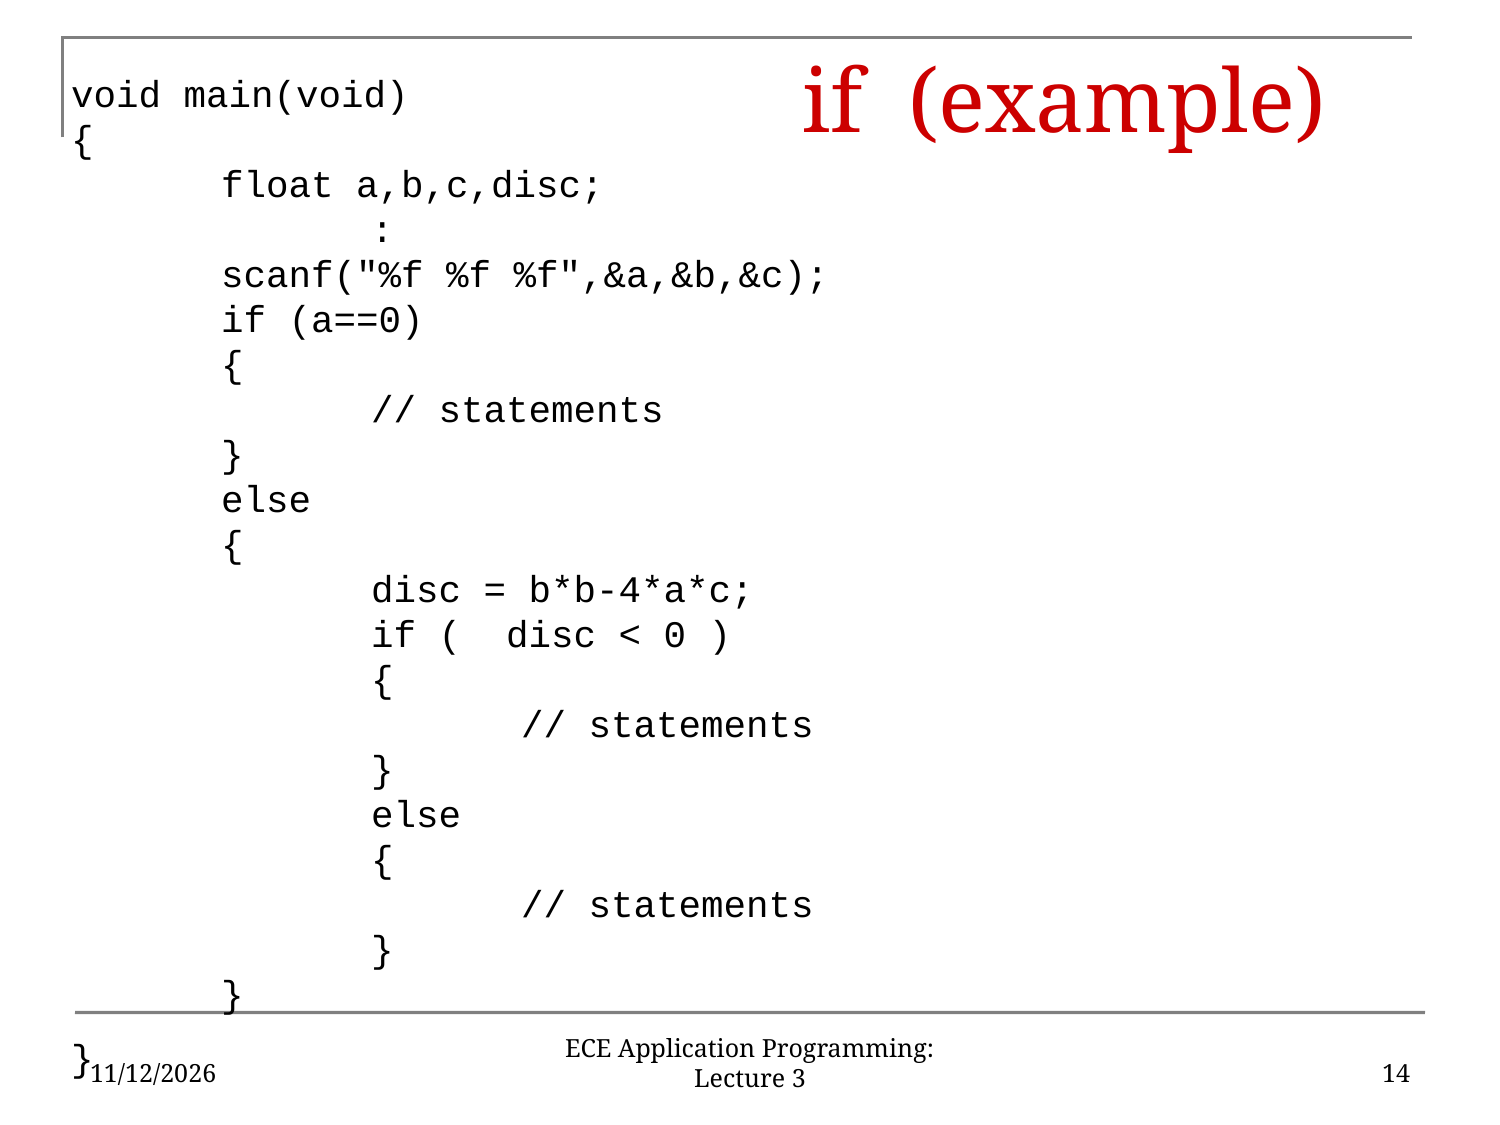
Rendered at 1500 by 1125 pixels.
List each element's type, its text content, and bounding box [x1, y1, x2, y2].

footer ECE Application Programming: Lecture 3 [512, 1024, 988, 1101]
slide_number 14 [1074, 1023, 1426, 1100]
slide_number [74, 1023, 426, 1100]
text_box void main(void) { float a,b,c,disc; : scanf("%f %f %f",&a,&b,&c); if (a==0) { // statements } else { disc = b*b-4*a*c; if ( disc < 0 ) { // statements } else { // statements } } } [56, 62, 1444, 1086]
title if (example) [787, 37, 1450, 150]
